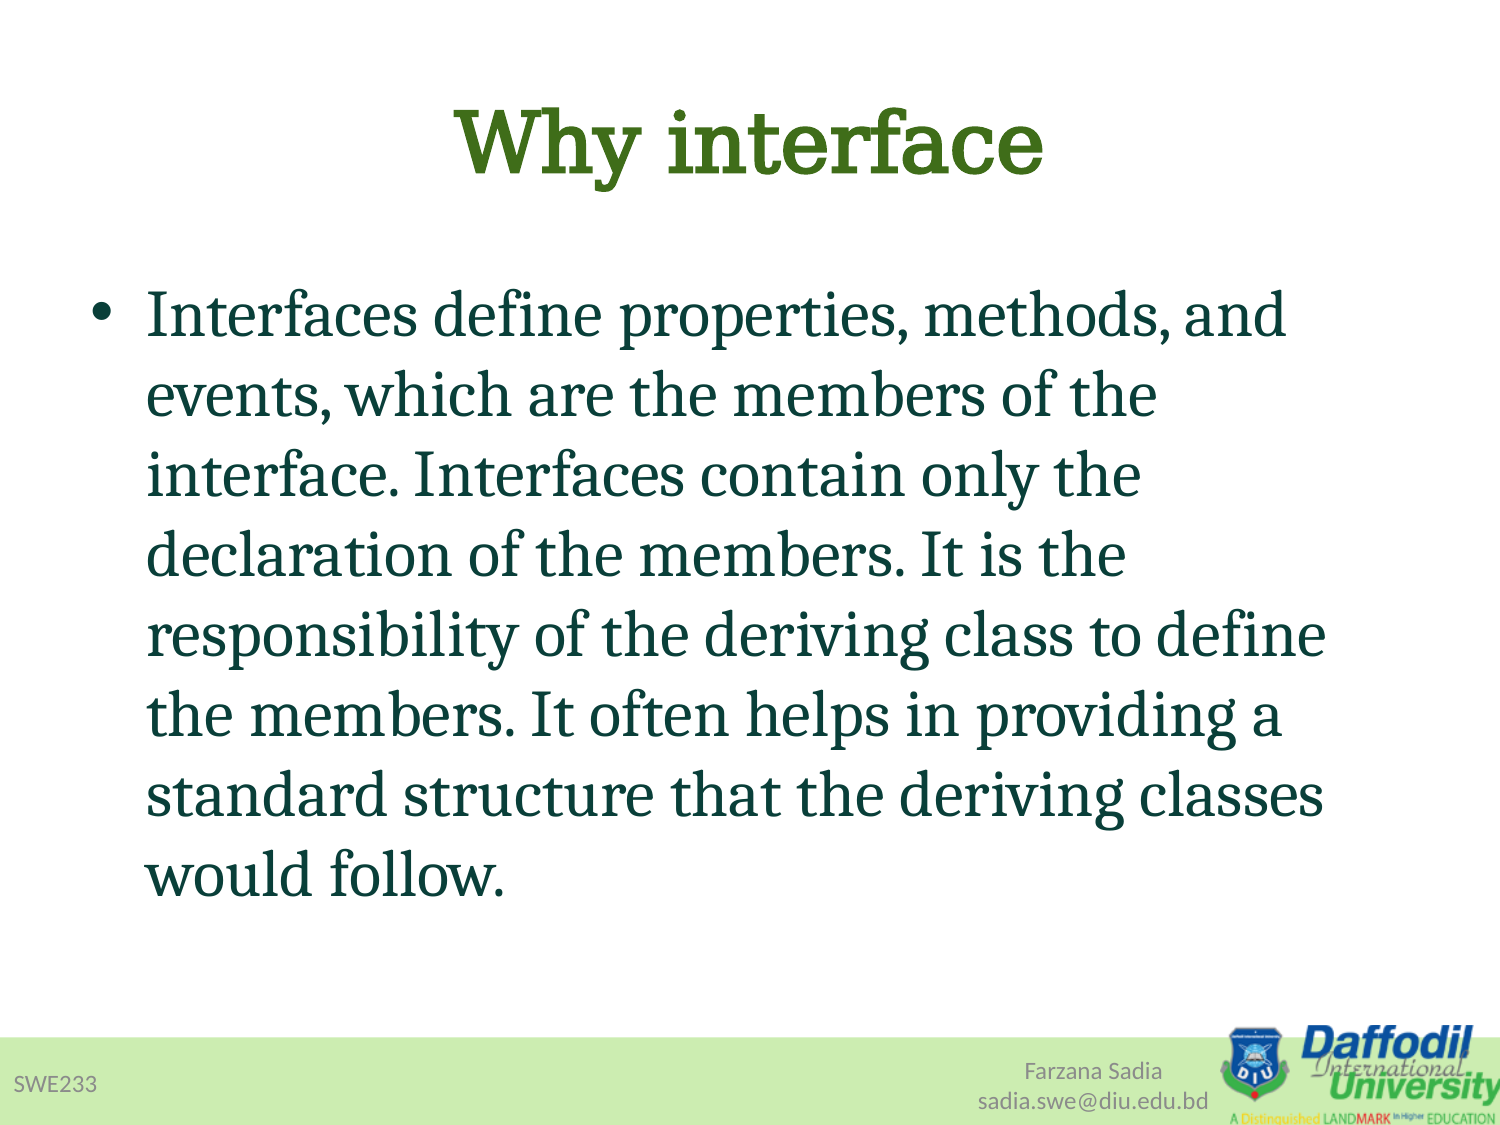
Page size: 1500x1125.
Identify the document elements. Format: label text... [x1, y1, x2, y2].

list Interfaces define properties, methods, and events, which are the members of the interface. Interfaces contain only the declaration of the members. It is the responsibility of the deriving class to define the members. It often helps in providing a standard structure that the deriving classes would follow. [75, 262, 1425, 1005]
picture [1220, 1025, 1500, 1125]
title Why interface [75, 45, 1425, 233]
